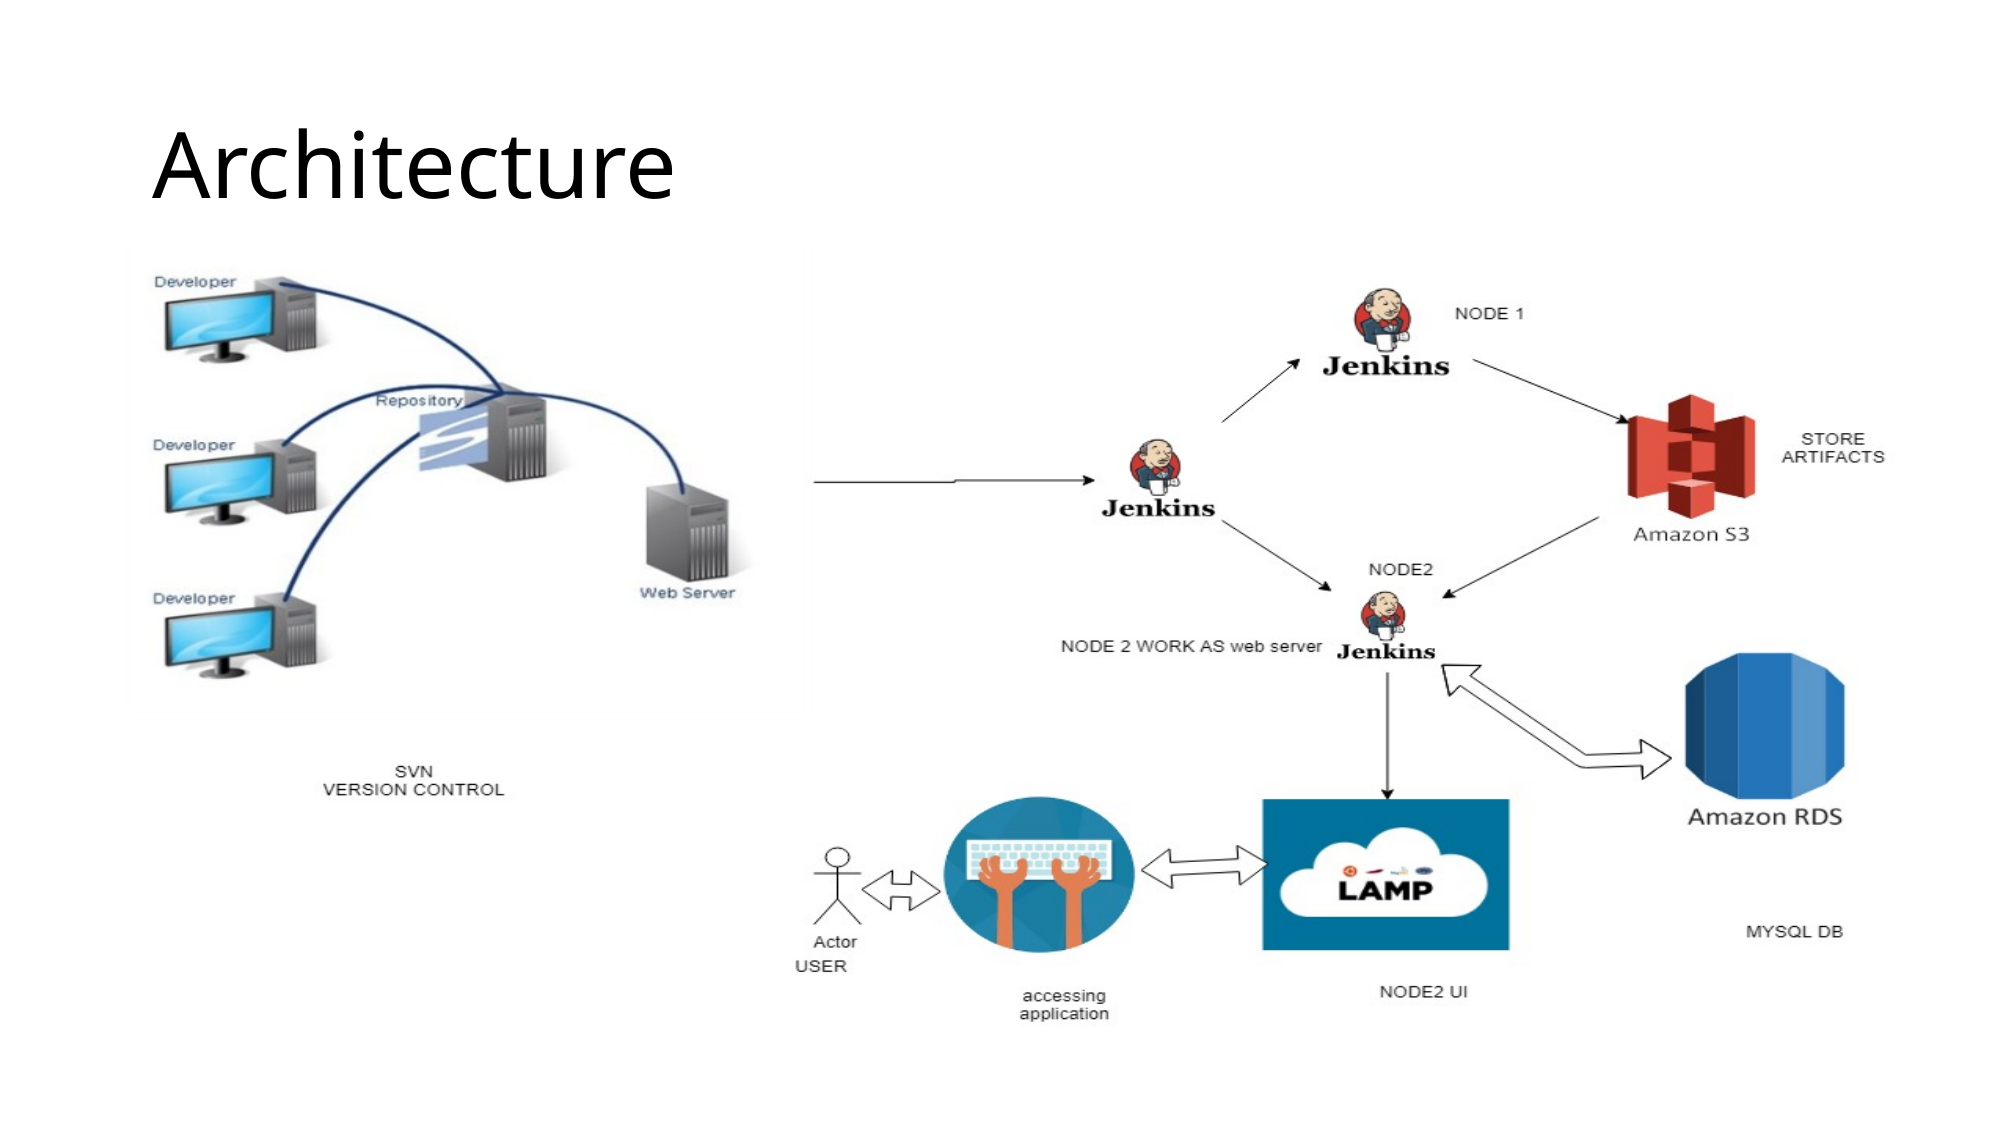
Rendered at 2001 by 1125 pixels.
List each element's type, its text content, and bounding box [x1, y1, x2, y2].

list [126, 249, 1898, 1045]
title Architecture [137, 59, 1863, 249]
